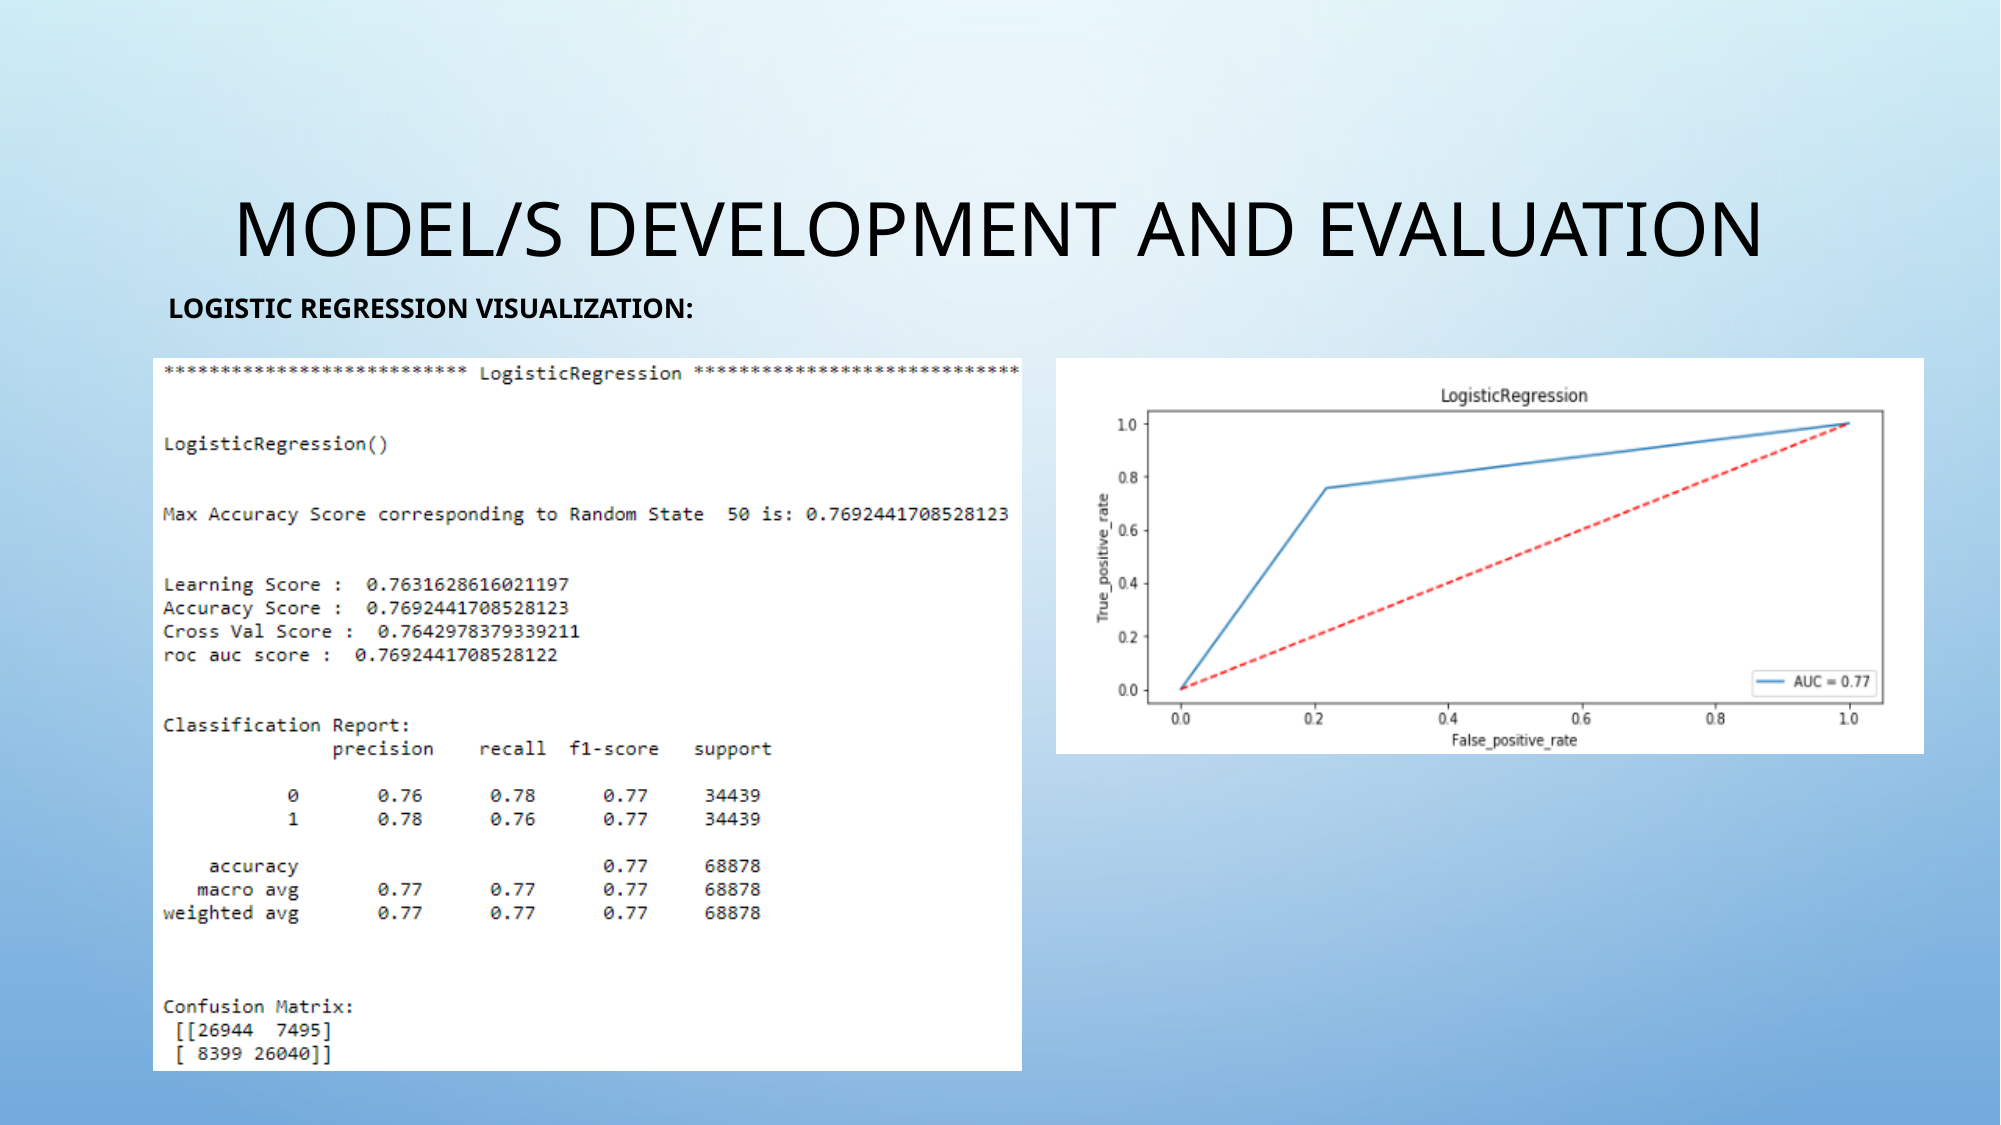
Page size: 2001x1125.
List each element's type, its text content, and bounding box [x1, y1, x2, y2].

picture [1055, 358, 1924, 755]
picture [152, 358, 1023, 1072]
list Logistic Regression Visualization: [153, 277, 727, 344]
title MODEL/S DEVELOPMENT AND EVALUATION [149, 101, 1851, 364]
